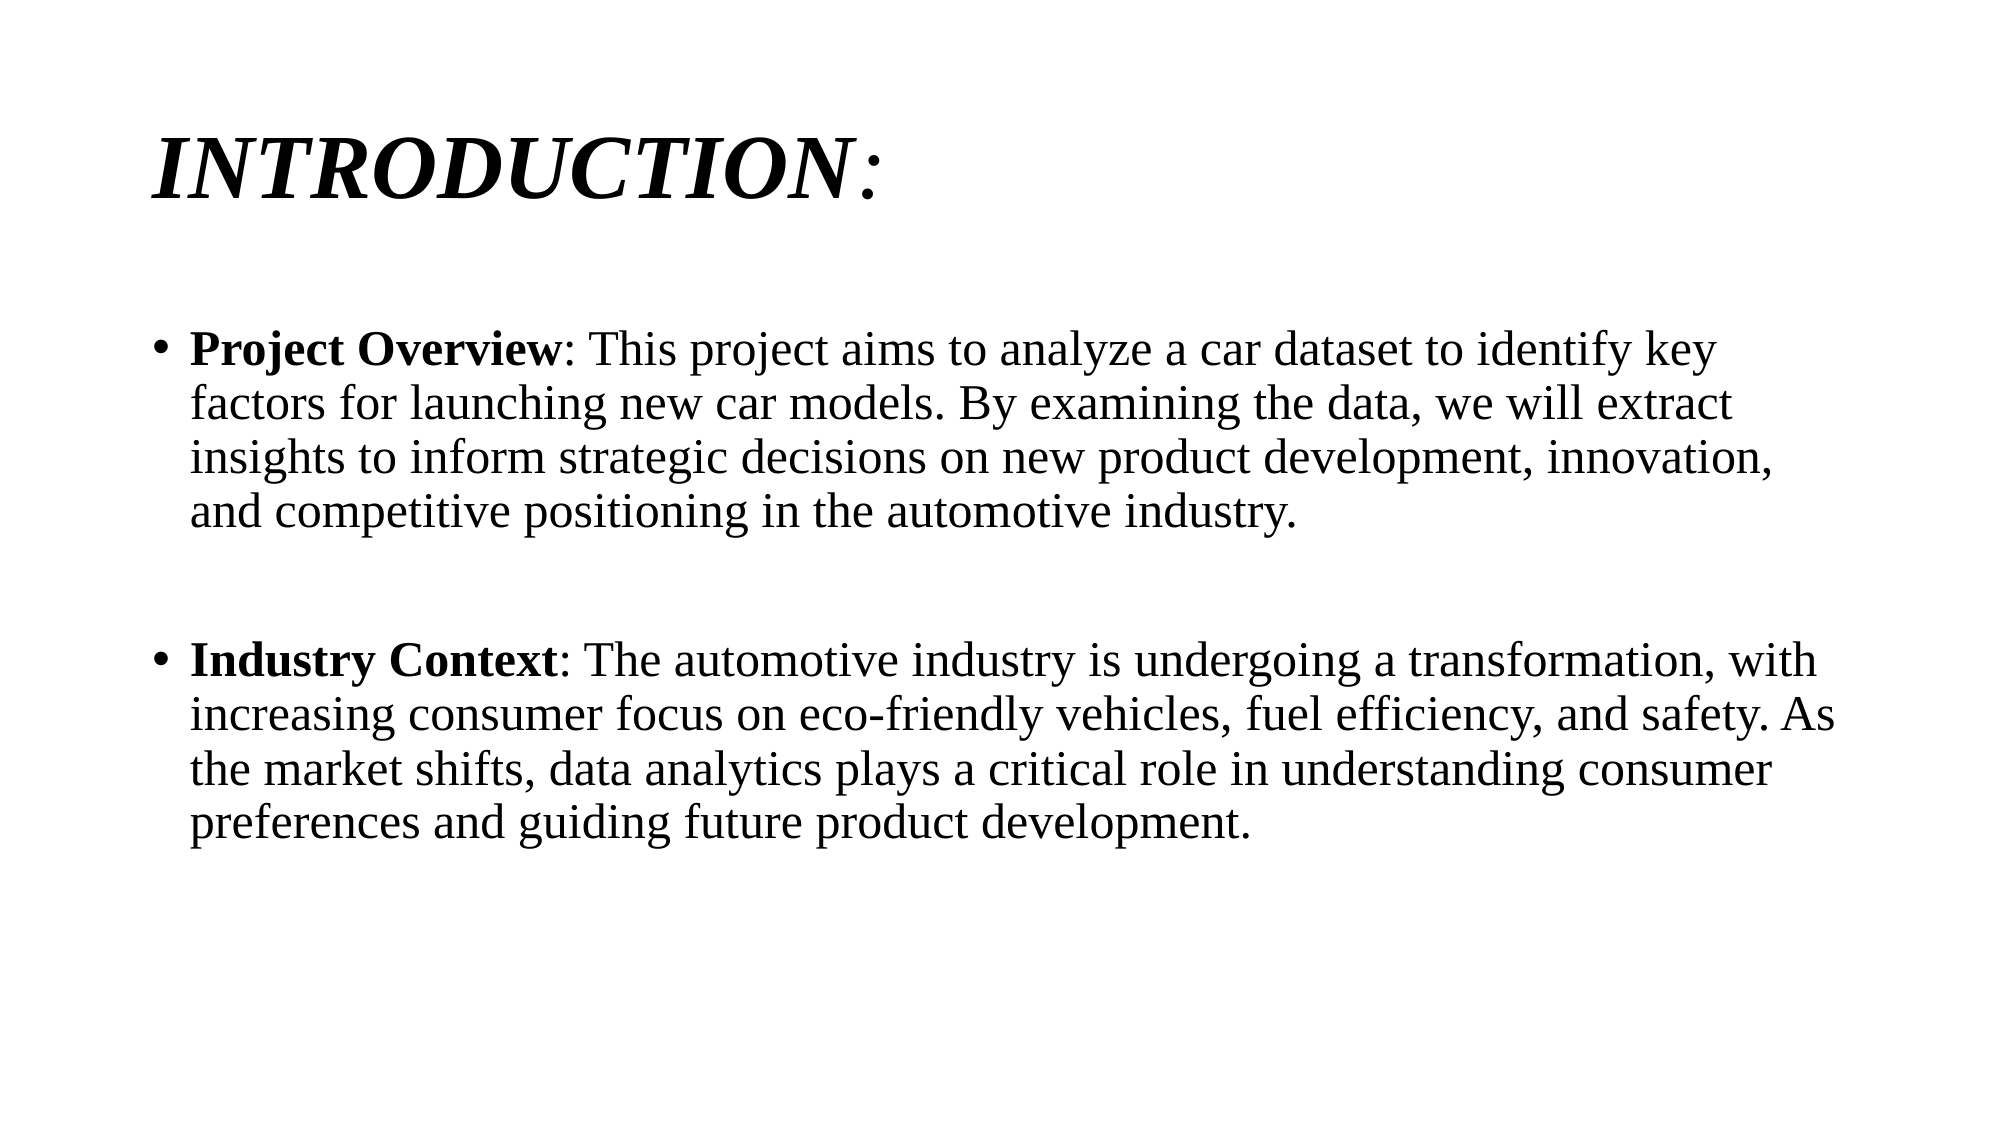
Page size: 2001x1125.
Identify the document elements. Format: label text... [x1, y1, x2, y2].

title INTRODUCTION: [137, 59, 1863, 233]
list Project Overview: This project aims to analyze a car dataset to identify key factors for launching new car models. By examining the data, we will extract insights to inform strategic decisions on new product development, innovation, and competitive positioning in the automotive industry. Industry Context: The automotive industry is undergoing a transformation, with increasing consumer focus on eco-friendly vehicles, fuel efficiency, and safety. As the market shifts, data analytics plays a critical role in understanding consumer preferences and guiding future product development. [137, 233, 1863, 1014]
